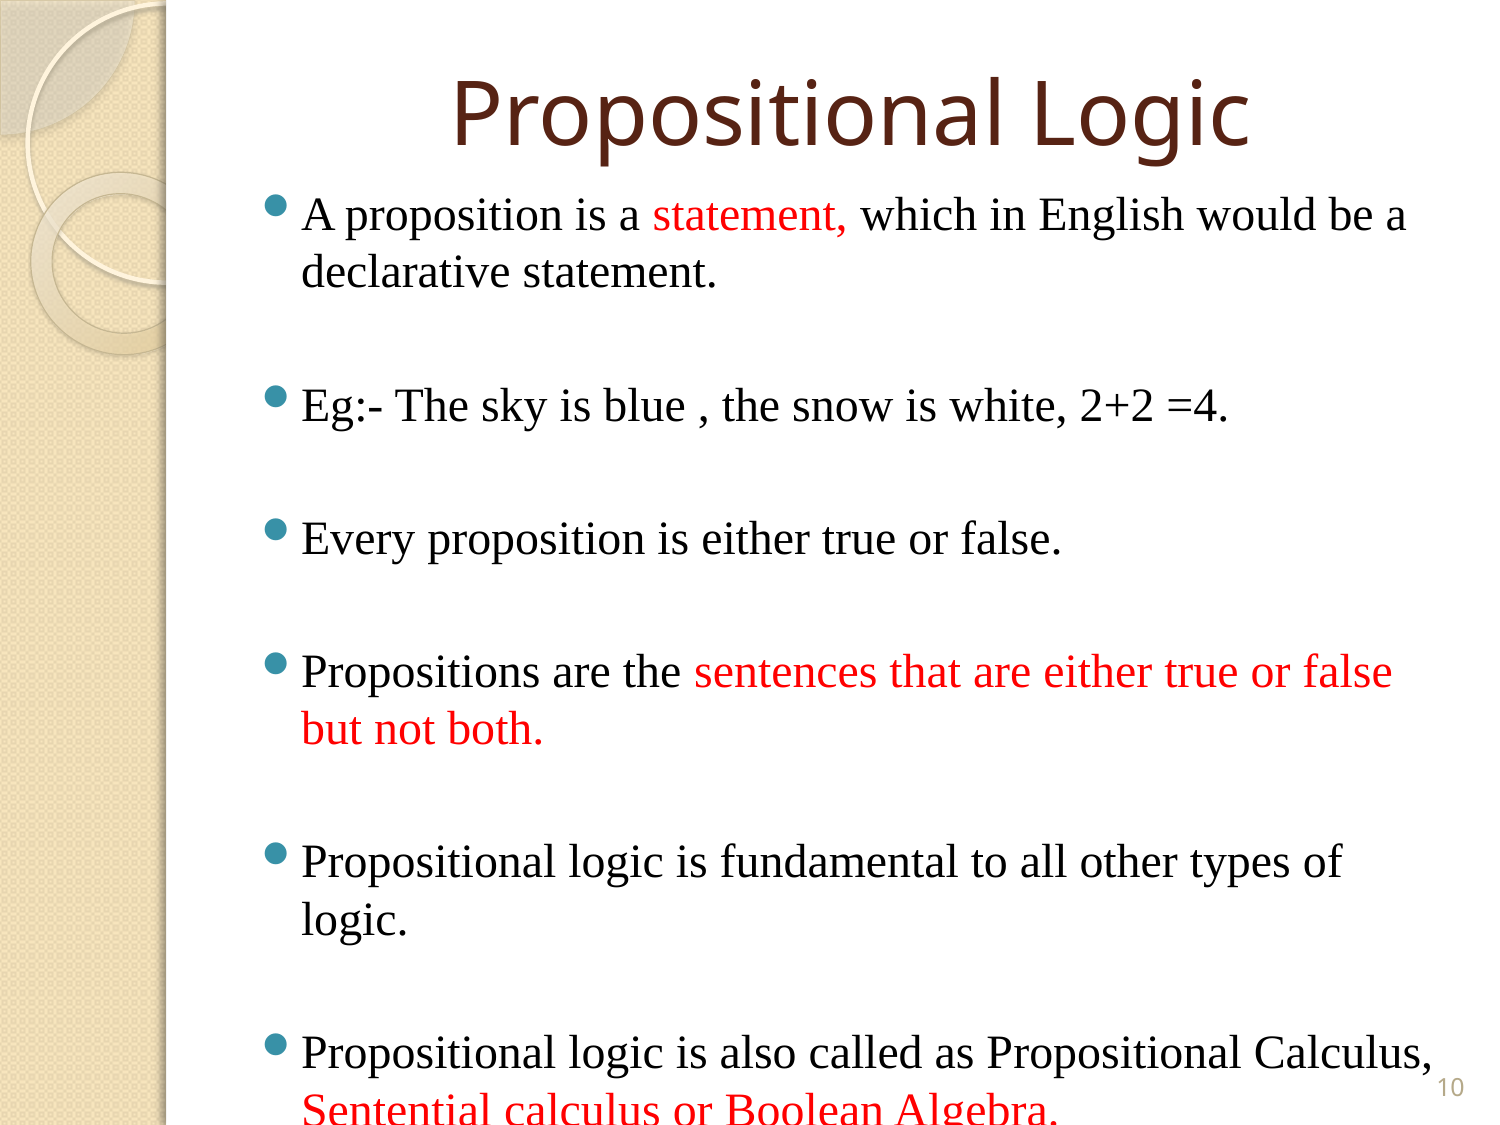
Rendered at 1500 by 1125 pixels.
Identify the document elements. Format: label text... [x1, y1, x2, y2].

list A proposition is a statement, which in English would be a declarative statement. Eg:- The sky is blue , the snow is white, 2+2 =4. Every proposition is either true or false. Propositions are the sentences that are either true or false but not both. Propositional logic is fundamental to all other types of logic. Propositional logic is also called as Propositional Calculus, Sentential calculus or Boolean Algebra. [235, 174, 1466, 1125]
title Propositional Logic [235, 45, 1466, 174]
slide_number 10 [1413, 1034, 1488, 1113]
